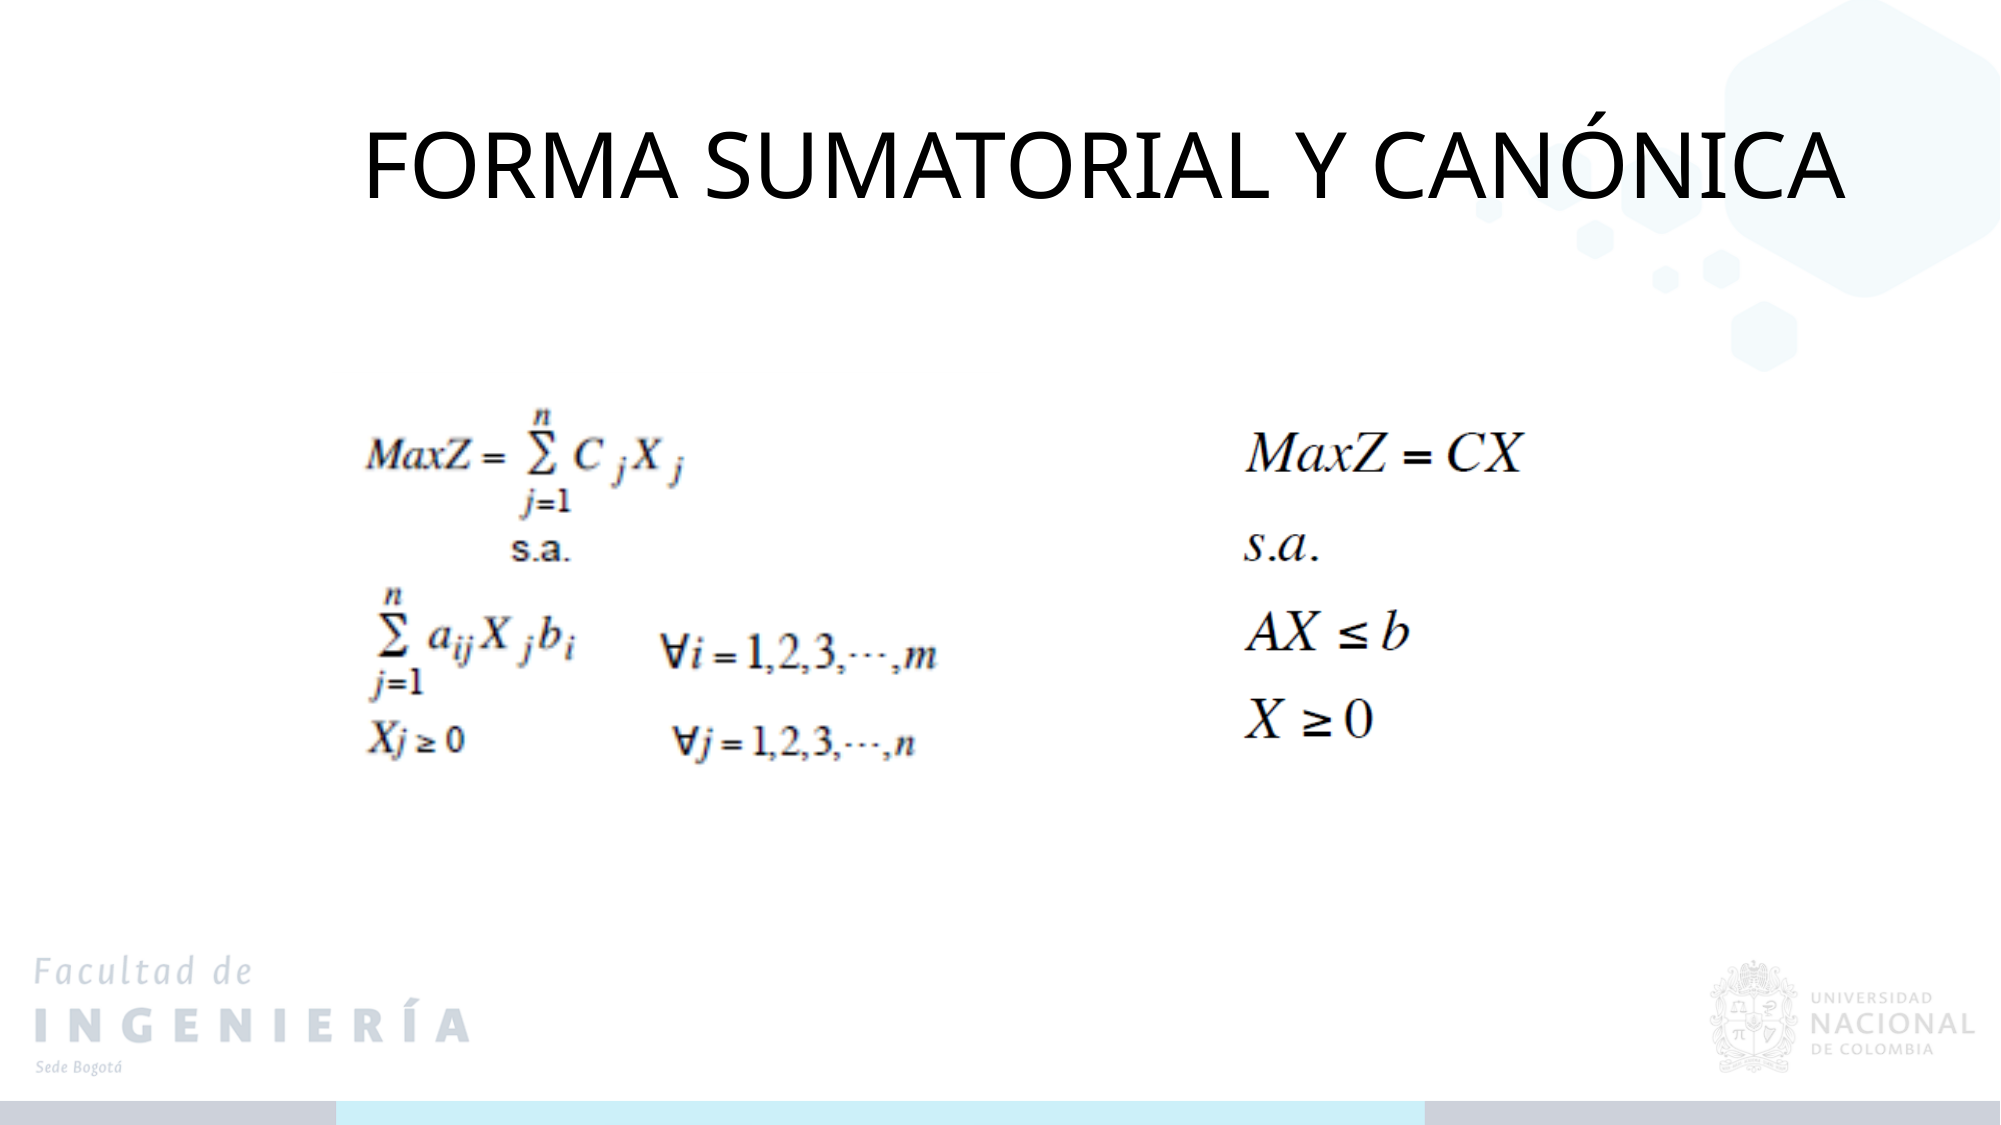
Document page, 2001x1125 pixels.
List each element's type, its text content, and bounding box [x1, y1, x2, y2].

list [331, 370, 1001, 869]
picture [1179, 378, 1567, 830]
title FORMA SUMATORIAL Y CANÓNICA [137, 59, 1863, 278]
